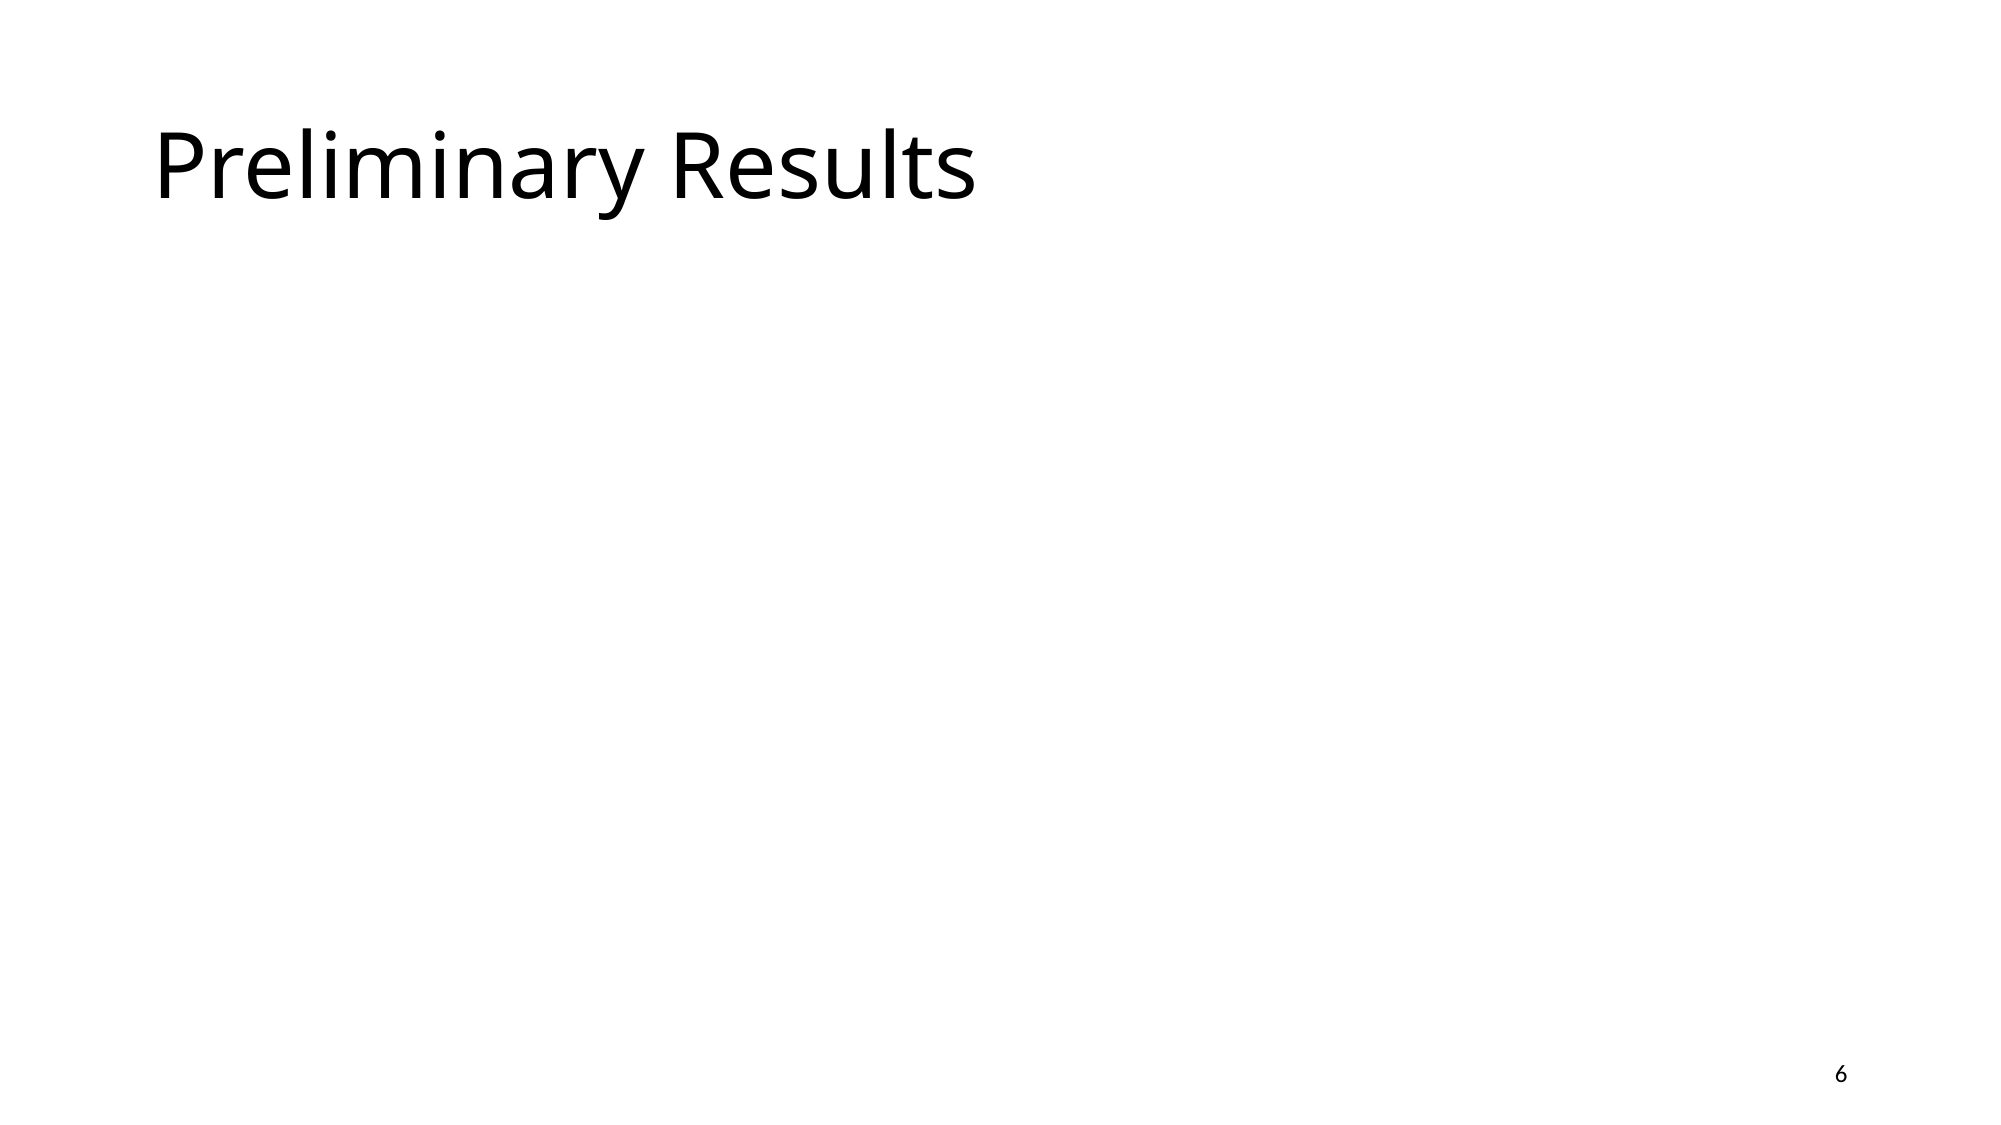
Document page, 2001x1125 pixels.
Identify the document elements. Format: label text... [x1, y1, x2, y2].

slide_number 6 [1412, 1042, 1863, 1103]
title Preliminary Results [137, 59, 1863, 278]
